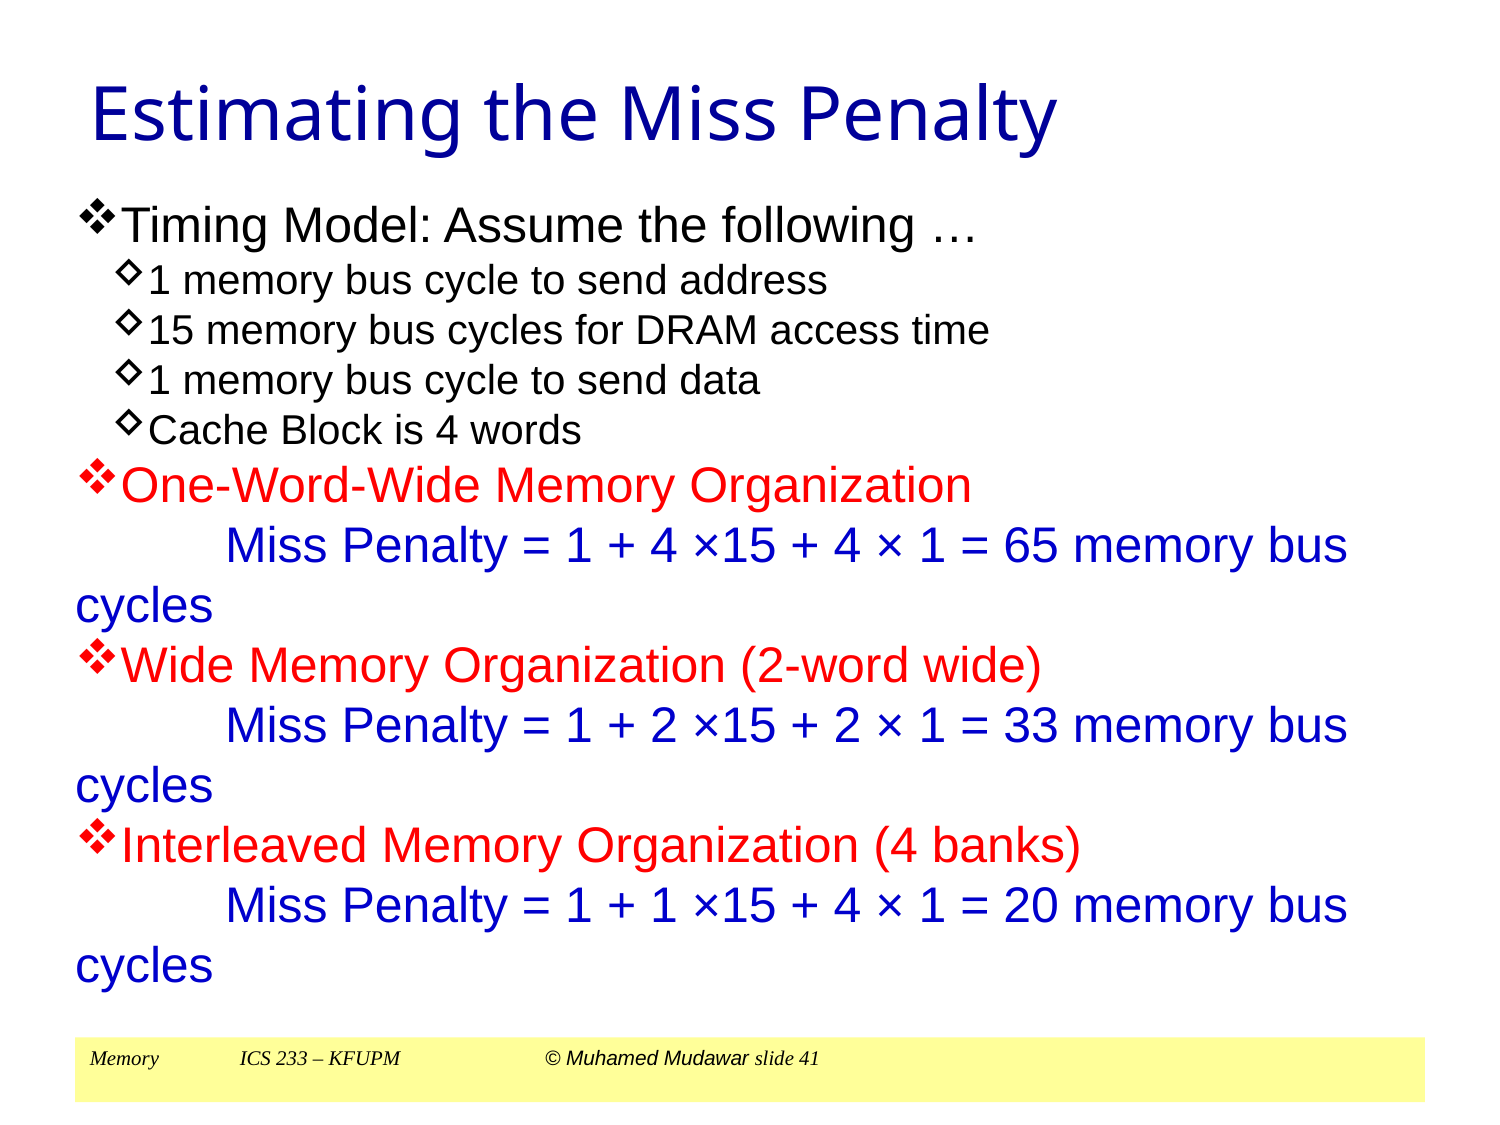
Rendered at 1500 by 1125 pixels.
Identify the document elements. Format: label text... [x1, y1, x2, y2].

text_box Estimating the Miss Penalty [75, 45, 1425, 175]
text_box Timing Model: Assume the following … 1 memory bus cycle to send address 15 memory bus cycles for DRAM access time 1 memory bus cycle to send data Cache Block is 4 words One-Word-Wide Memory Organization Miss Penalty = 1 + 4 ×15 + 4 × 1 = 65 memory bus cycles Wide Memory Organization (2-word wide) Miss Penalty = 1 + 2 ×15 + 2 × 1 = 33 memory bus cycles Interleaved Memory Organization (4 banks) Miss Penalty = 1 + 1 ×15 + 4 × 1 = 20 memory bus cycles [75, 185, 1425, 1030]
